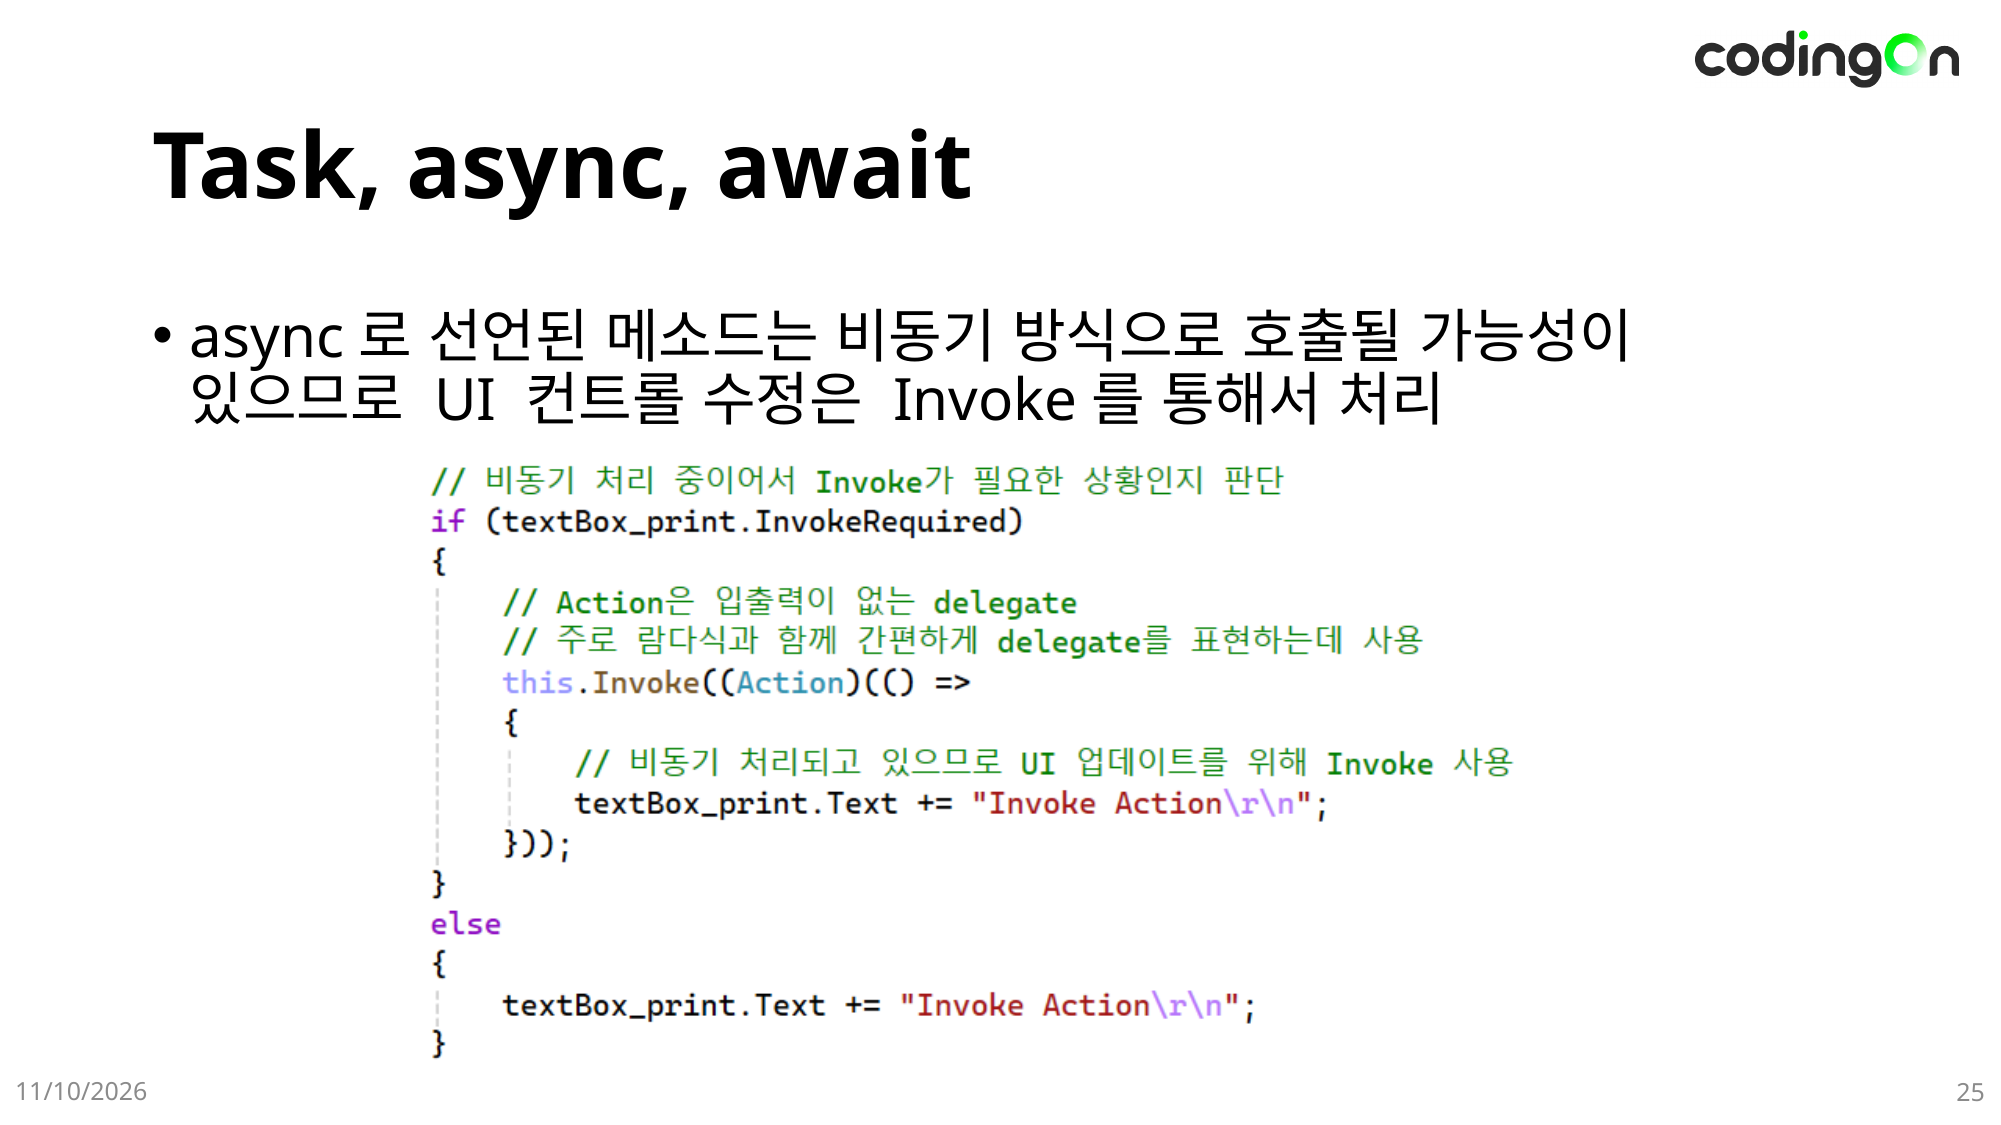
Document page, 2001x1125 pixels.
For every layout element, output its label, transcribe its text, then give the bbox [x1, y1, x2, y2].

title Task, async, await [137, 59, 1863, 278]
picture [1695, 30, 1959, 88]
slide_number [0, 1062, 450, 1123]
list async로 선언된 메소드는 비동기 방식으로 호출될 가능성이 있으므로 UI 컨트롤 수정은 Invoke를 통해서 처리 [137, 299, 1863, 1014]
slide_number 25 [1550, 1063, 2000, 1124]
picture [425, 457, 1520, 1066]
